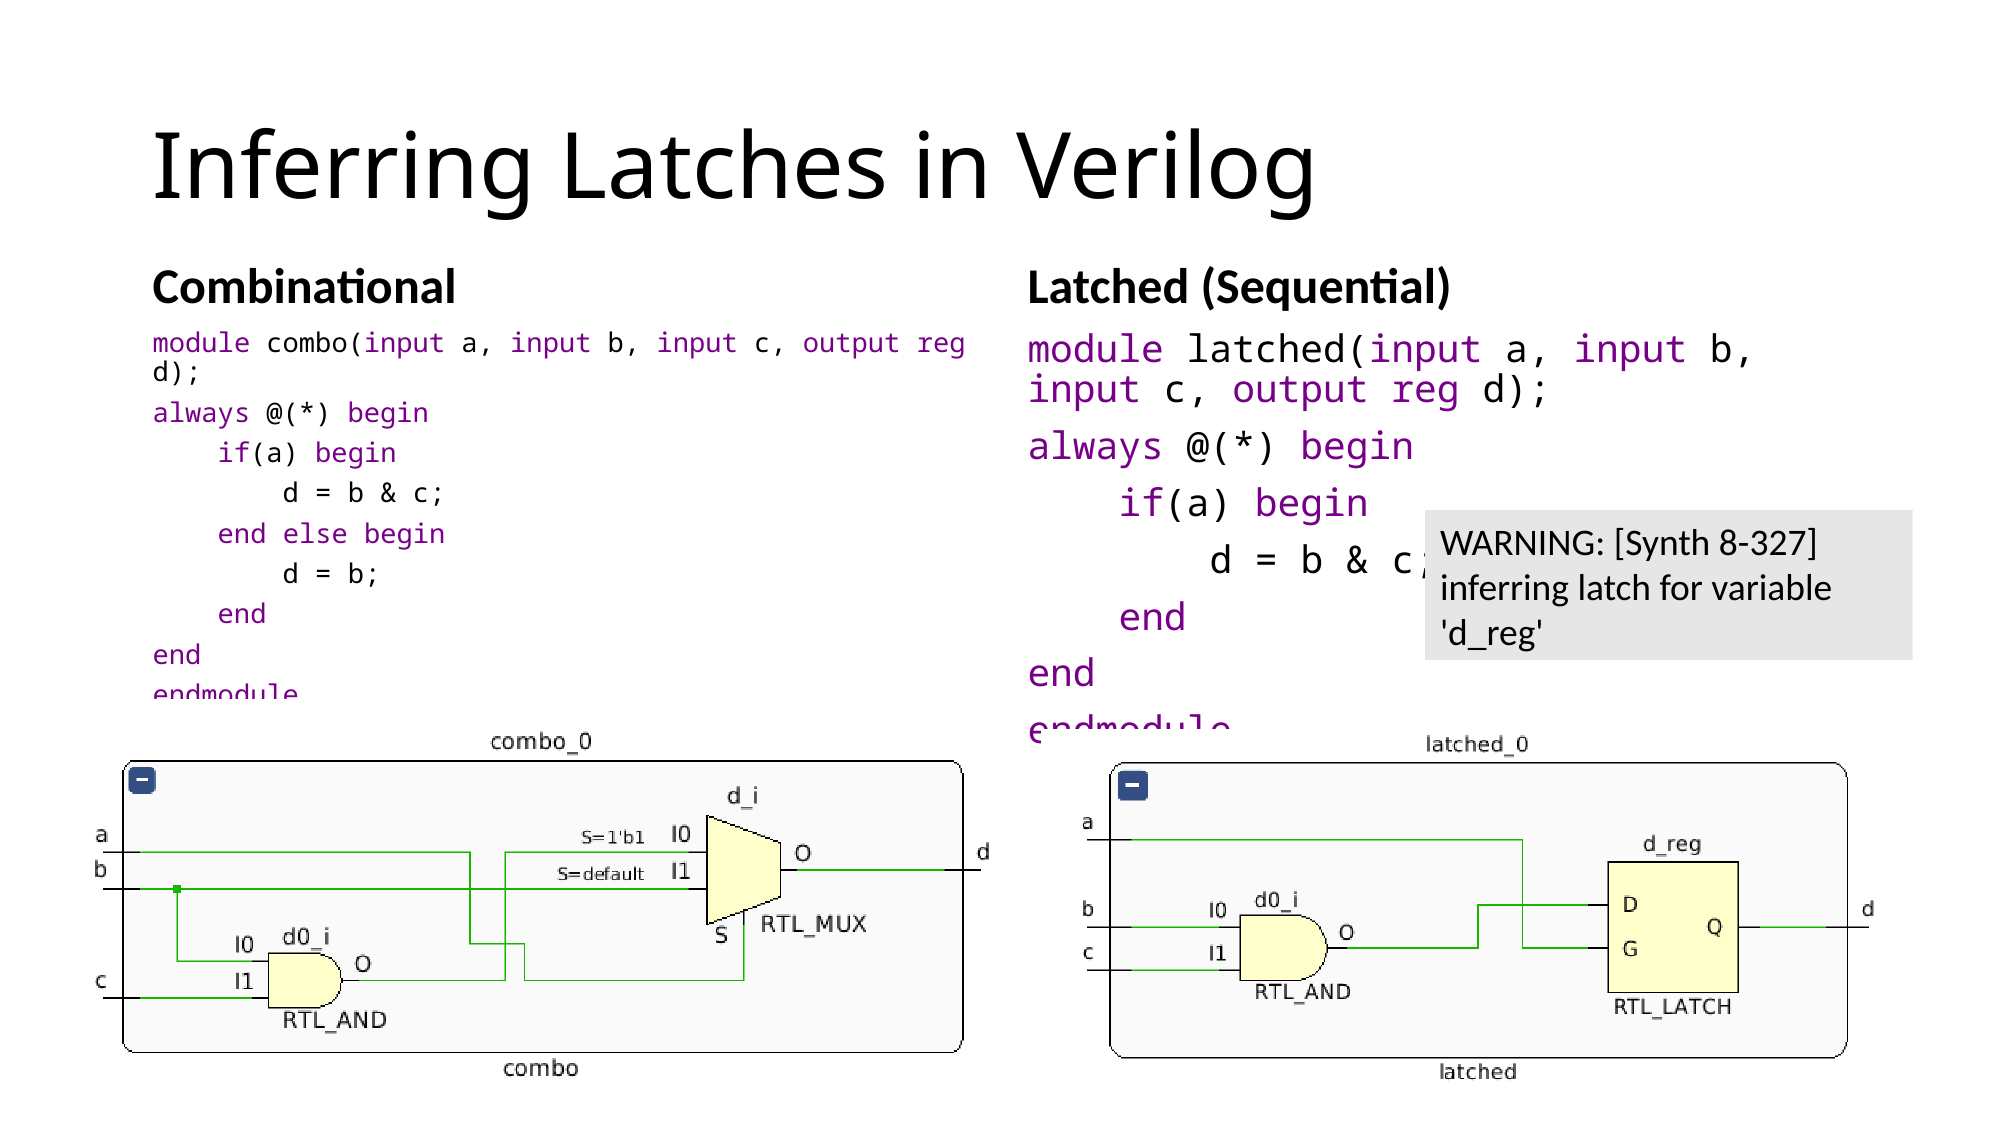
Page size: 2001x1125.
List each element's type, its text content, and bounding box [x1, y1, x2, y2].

picture [69, 699, 1013, 1101]
list module latched(input a, input b, input c, output reg d); always @(*) begin if(a) begin d = b & c; end end endmodule [1012, 321, 1892, 763]
title Inferring Latches in Verilog [137, 59, 1863, 278]
picture [1041, 729, 1913, 1101]
text_box WARNING: [Synth 8-327] inferring latch for variable 'd_reg' [1425, 510, 1913, 660]
list Combinational [137, 186, 984, 321]
list module combo(input a, input b, input c, output reg d); always @(*) begin if(a) begin d = b & c; end else begin d = b; end end endmodule endmodule [137, 321, 984, 699]
list Latched (Sequential) [1012, 186, 1863, 321]
